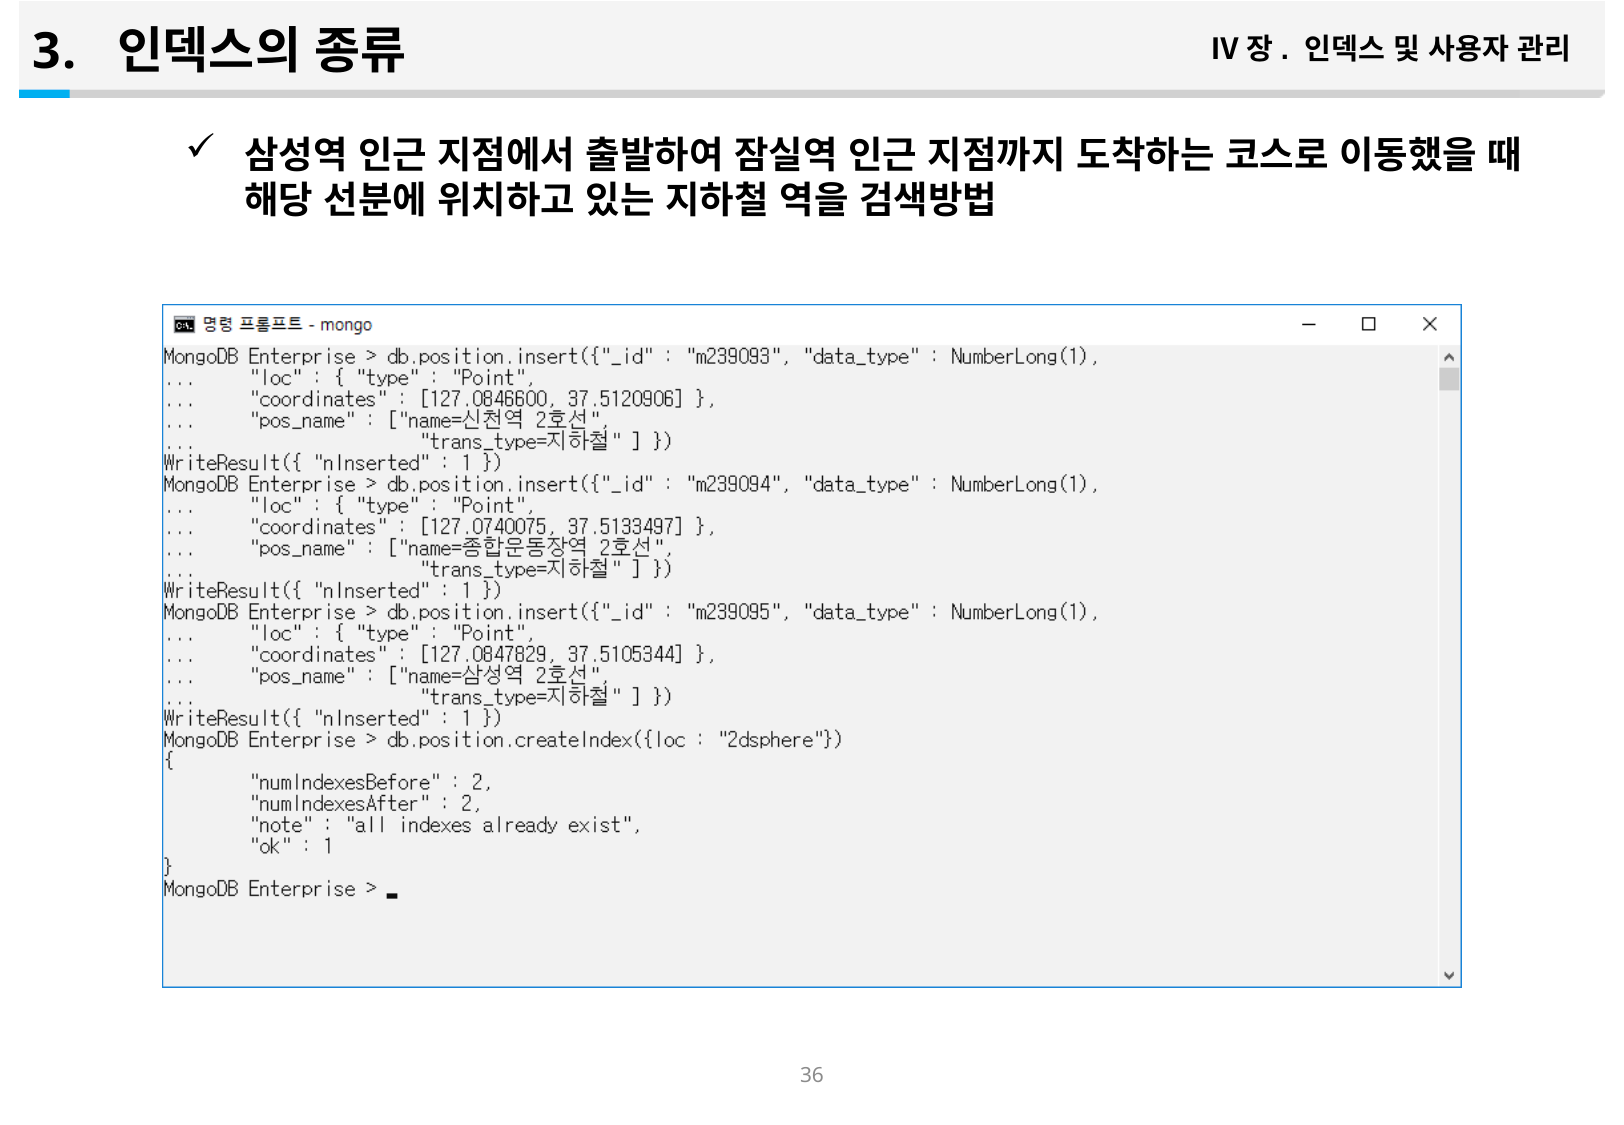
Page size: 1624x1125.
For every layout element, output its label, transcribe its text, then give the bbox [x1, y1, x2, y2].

slide_number 35 [622, 1045, 1002, 1106]
picture [161, 303, 1462, 988]
text_box Ⅳ장. 인덱스 및 사용자 관리 [1195, 22, 1595, 73]
picture [19, 1, 1605, 98]
list 인덱스의 종류 [17, 11, 1167, 85]
text_box 삼성역 인근 지점에서 출발하여 잠실역 인근 지점까지 도착하는 코스로 이동했을 때 해당 선분에 위치하고 있는 지하철 역을 검색방법 [20, 123, 1602, 229]
